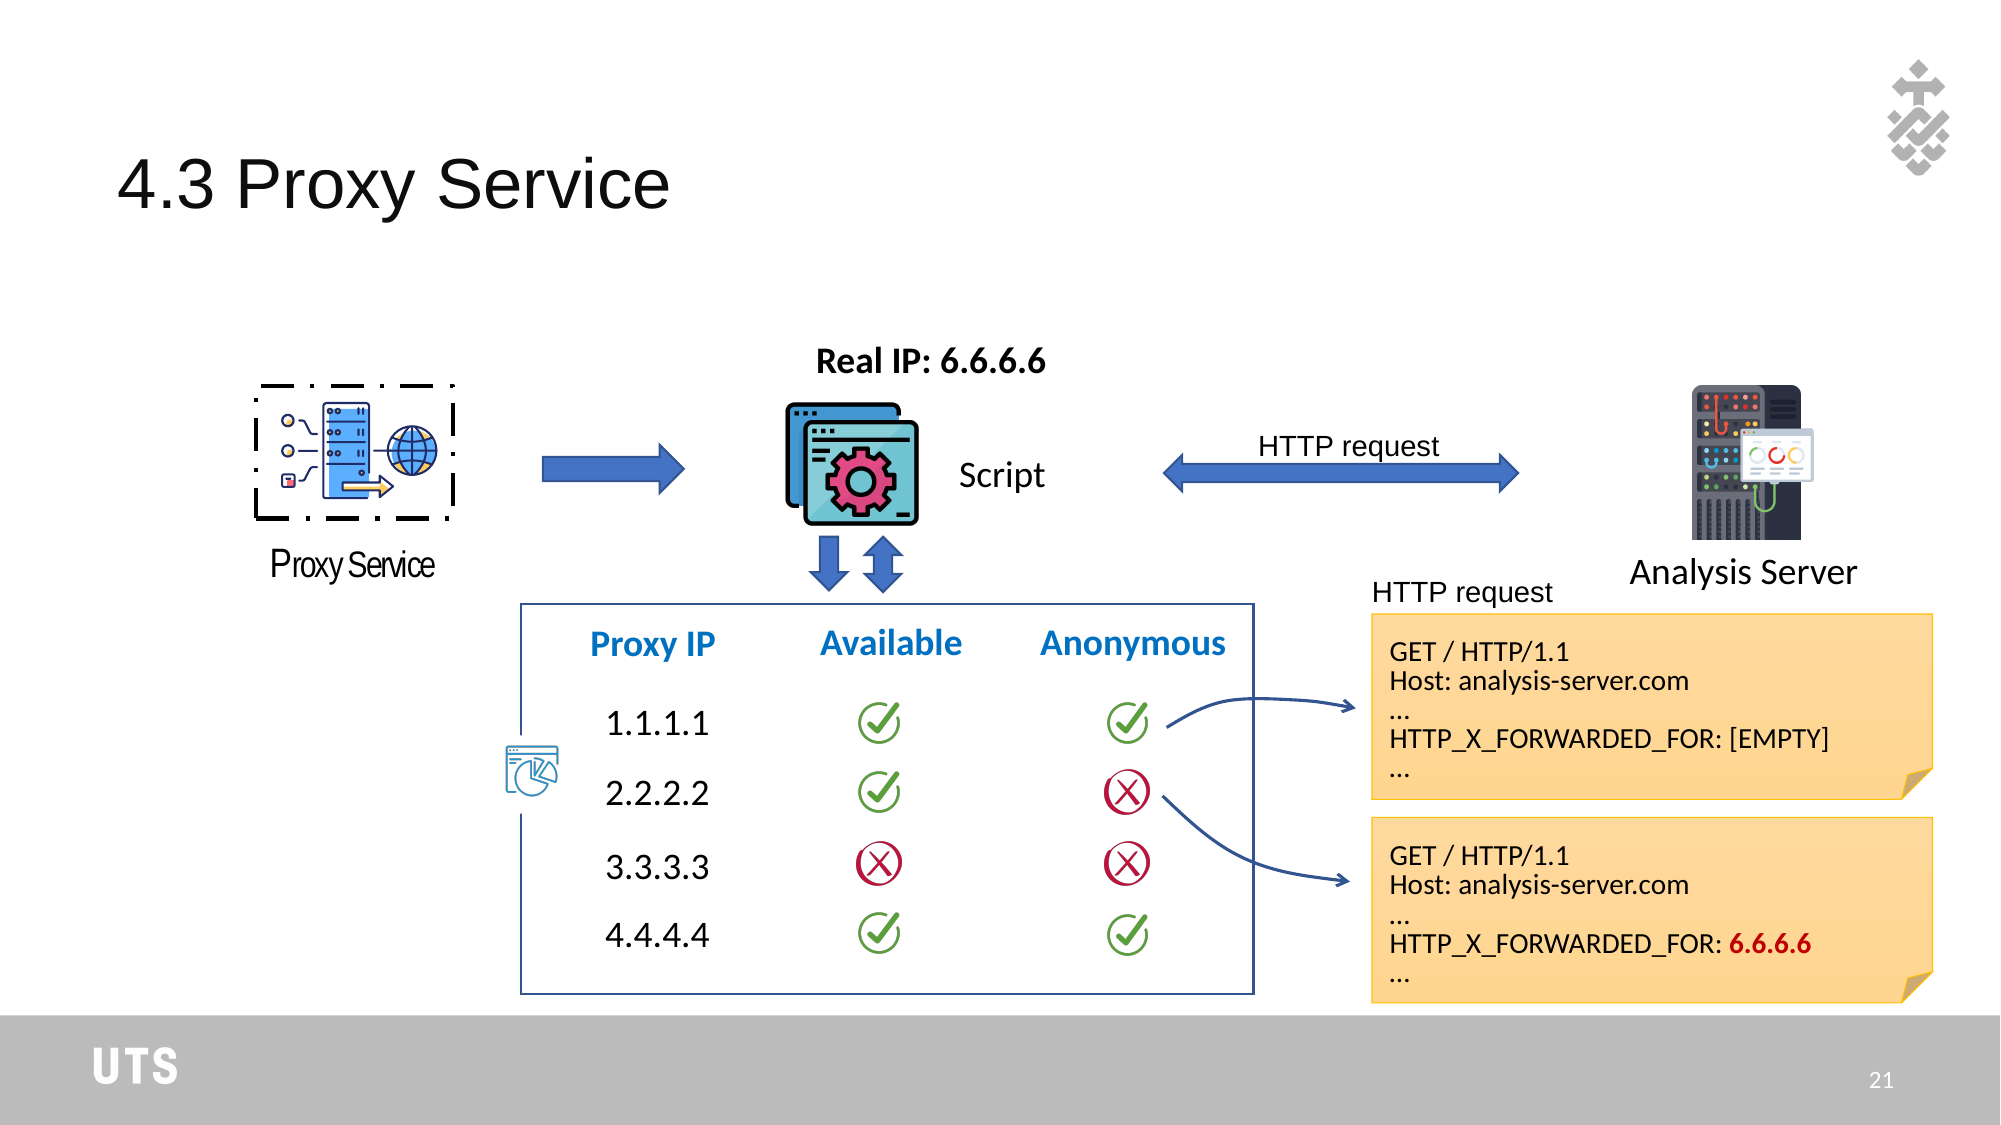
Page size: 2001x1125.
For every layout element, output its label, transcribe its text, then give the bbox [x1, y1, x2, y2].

text_box [1166, 697, 1356, 729]
text_box 4.4.4.4 [590, 902, 738, 963]
picture [243, 378, 457, 608]
text_box [541, 442, 686, 496]
picture [1104, 700, 1150, 746]
title 4.3 Proxy Service [102, 140, 1797, 305]
text_box Real IP: 6.6.6.6 [801, 328, 1062, 389]
picture [856, 840, 902, 886]
text_box [520, 603, 1255, 995]
picture [856, 769, 902, 815]
table_cell 1075 [1887, 59, 1955, 176]
text_box [1371, 816, 1935, 1004]
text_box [781, 389, 1062, 530]
text_box GET / HTTP/1.1 Host: analysis-server.com … HTTP_X_FORWARDED_FOR: [EMPTY] … [1374, 630, 1866, 792]
text_box 1.1.1.1 [590, 690, 738, 751]
text_box Proxy IP [575, 611, 731, 672]
text_box [1371, 613, 1935, 800]
text_box Anonymous [1025, 610, 1242, 671]
picture [856, 910, 902, 956]
text_box Available [805, 610, 978, 671]
text_box GET / HTTP/1.1 Host: analysis-server.com … HTTP_X_FORWARDED_FOR: 6.6.6.6 … [1374, 835, 1866, 996]
text_box [808, 535, 850, 592]
text_box [1161, 795, 1351, 888]
picture [1104, 912, 1150, 958]
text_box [1613, 385, 1875, 601]
picture [90, 1045, 177, 1086]
text_box HTTP request [1242, 419, 1456, 470]
text_box [1162, 452, 1520, 494]
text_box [490, 735, 583, 814]
picture [1104, 769, 1150, 815]
text_box [862, 535, 904, 594]
text_box 3.3.3.3 [590, 835, 738, 895]
picture [856, 700, 902, 746]
text_box 2.2.2.2 [590, 760, 738, 821]
text_box HTTP request [1355, 566, 1570, 617]
slide_number 21 [1459, 1048, 1910, 1109]
picture [1104, 840, 1150, 886]
